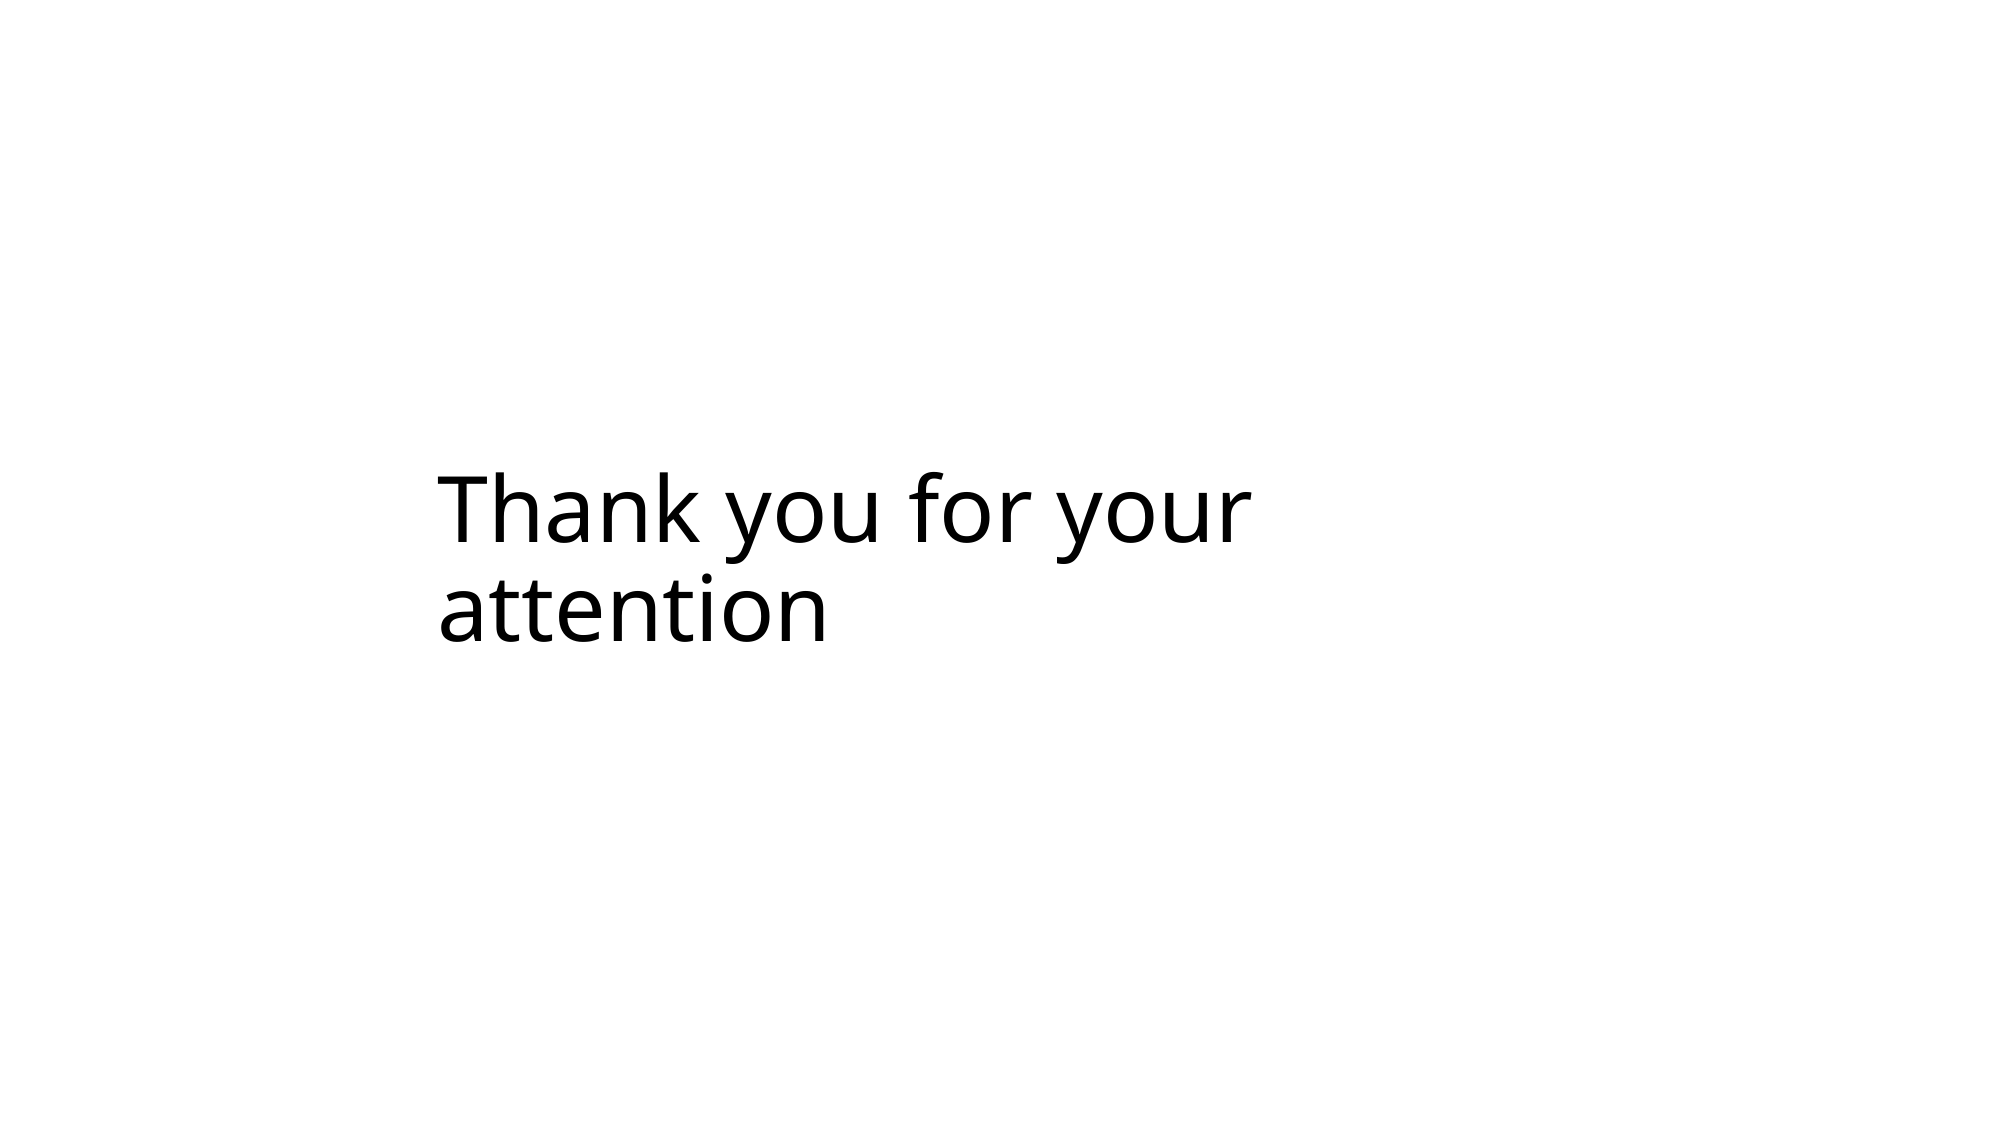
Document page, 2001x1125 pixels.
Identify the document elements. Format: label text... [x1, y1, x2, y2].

title Thank you for your attention [422, 453, 1578, 672]
